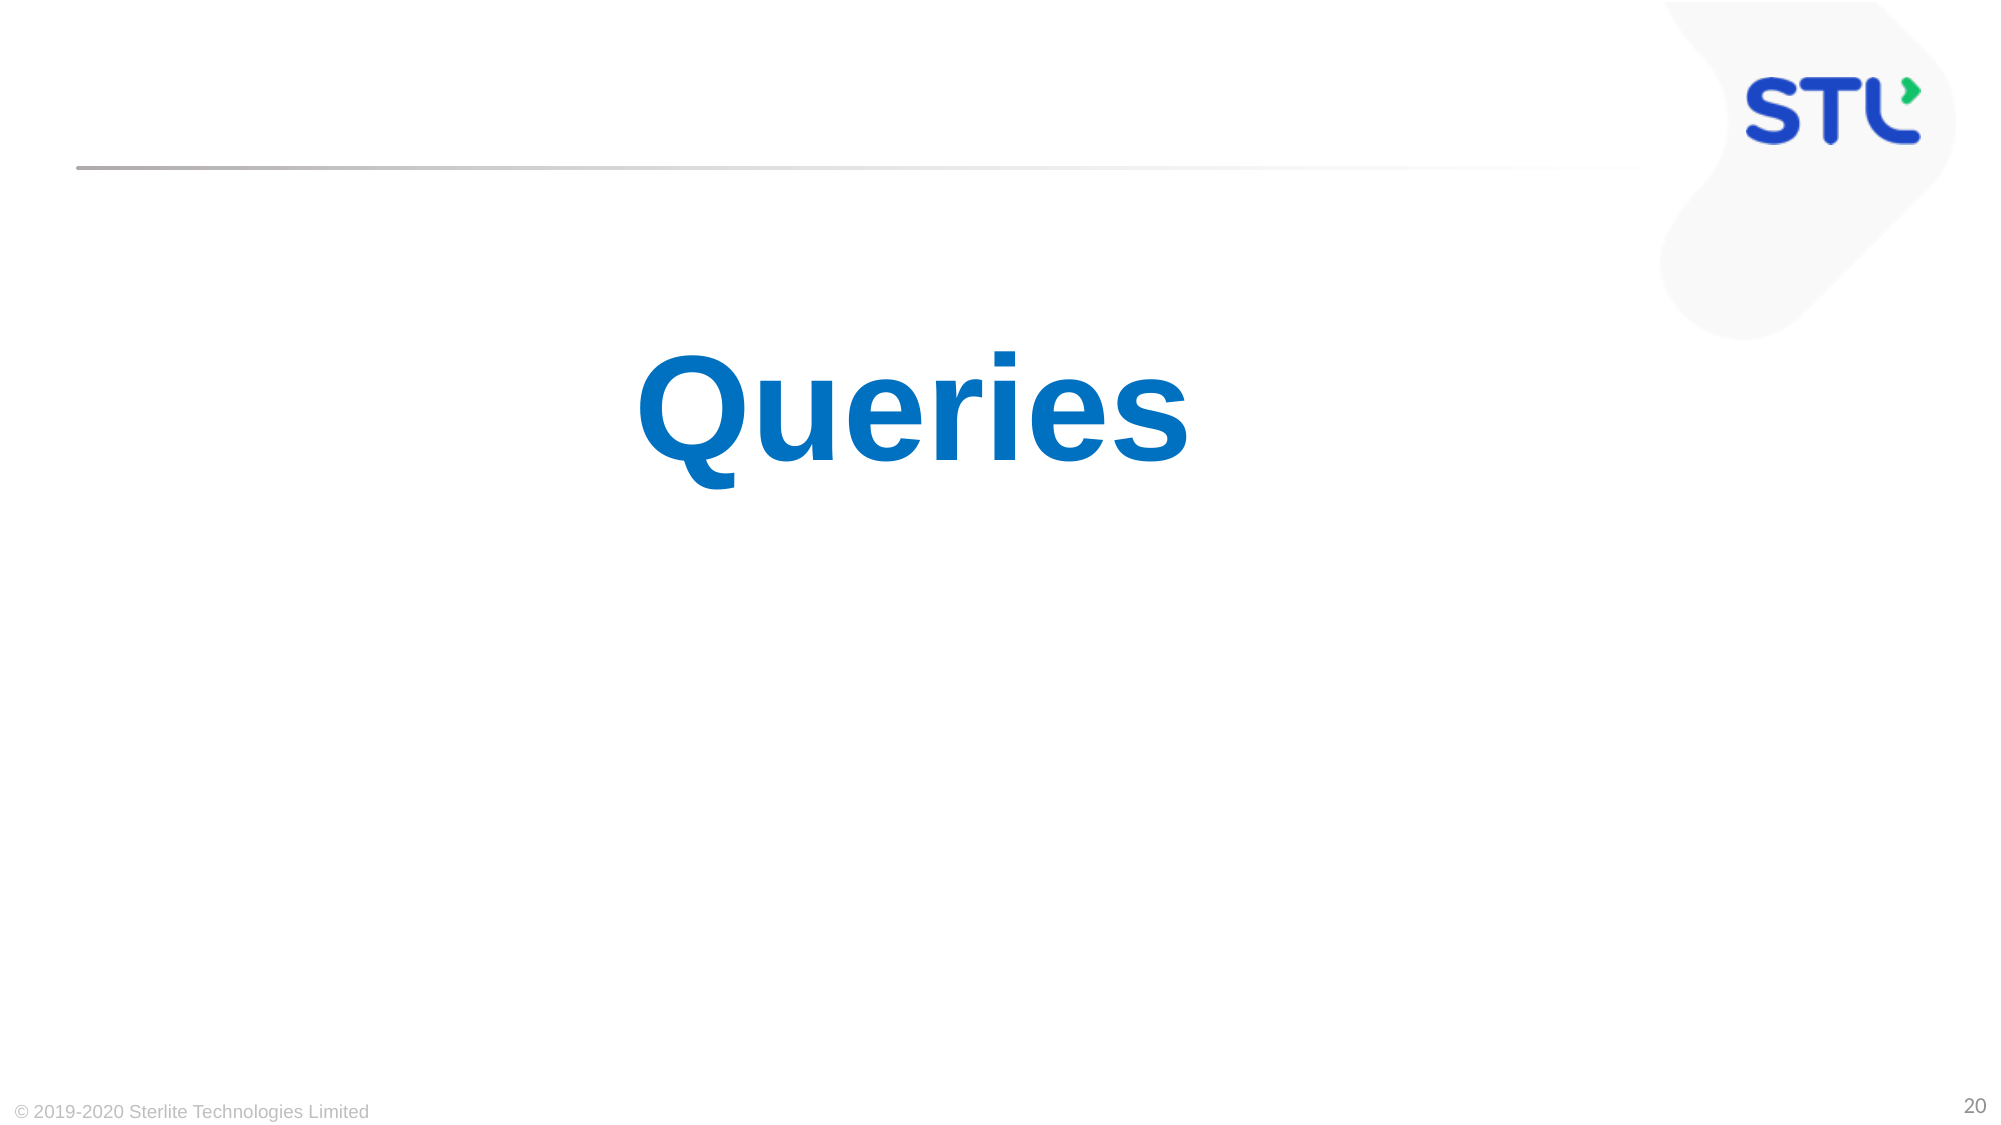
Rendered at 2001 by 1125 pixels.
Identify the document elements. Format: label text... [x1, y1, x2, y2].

title Queries [76, 239, 1753, 563]
slide_number 20 [1955, 1083, 1997, 1122]
picture [1746, 77, 1921, 145]
footer © 2019-2020 Sterlite Technologies Limited [0, 1083, 455, 1125]
